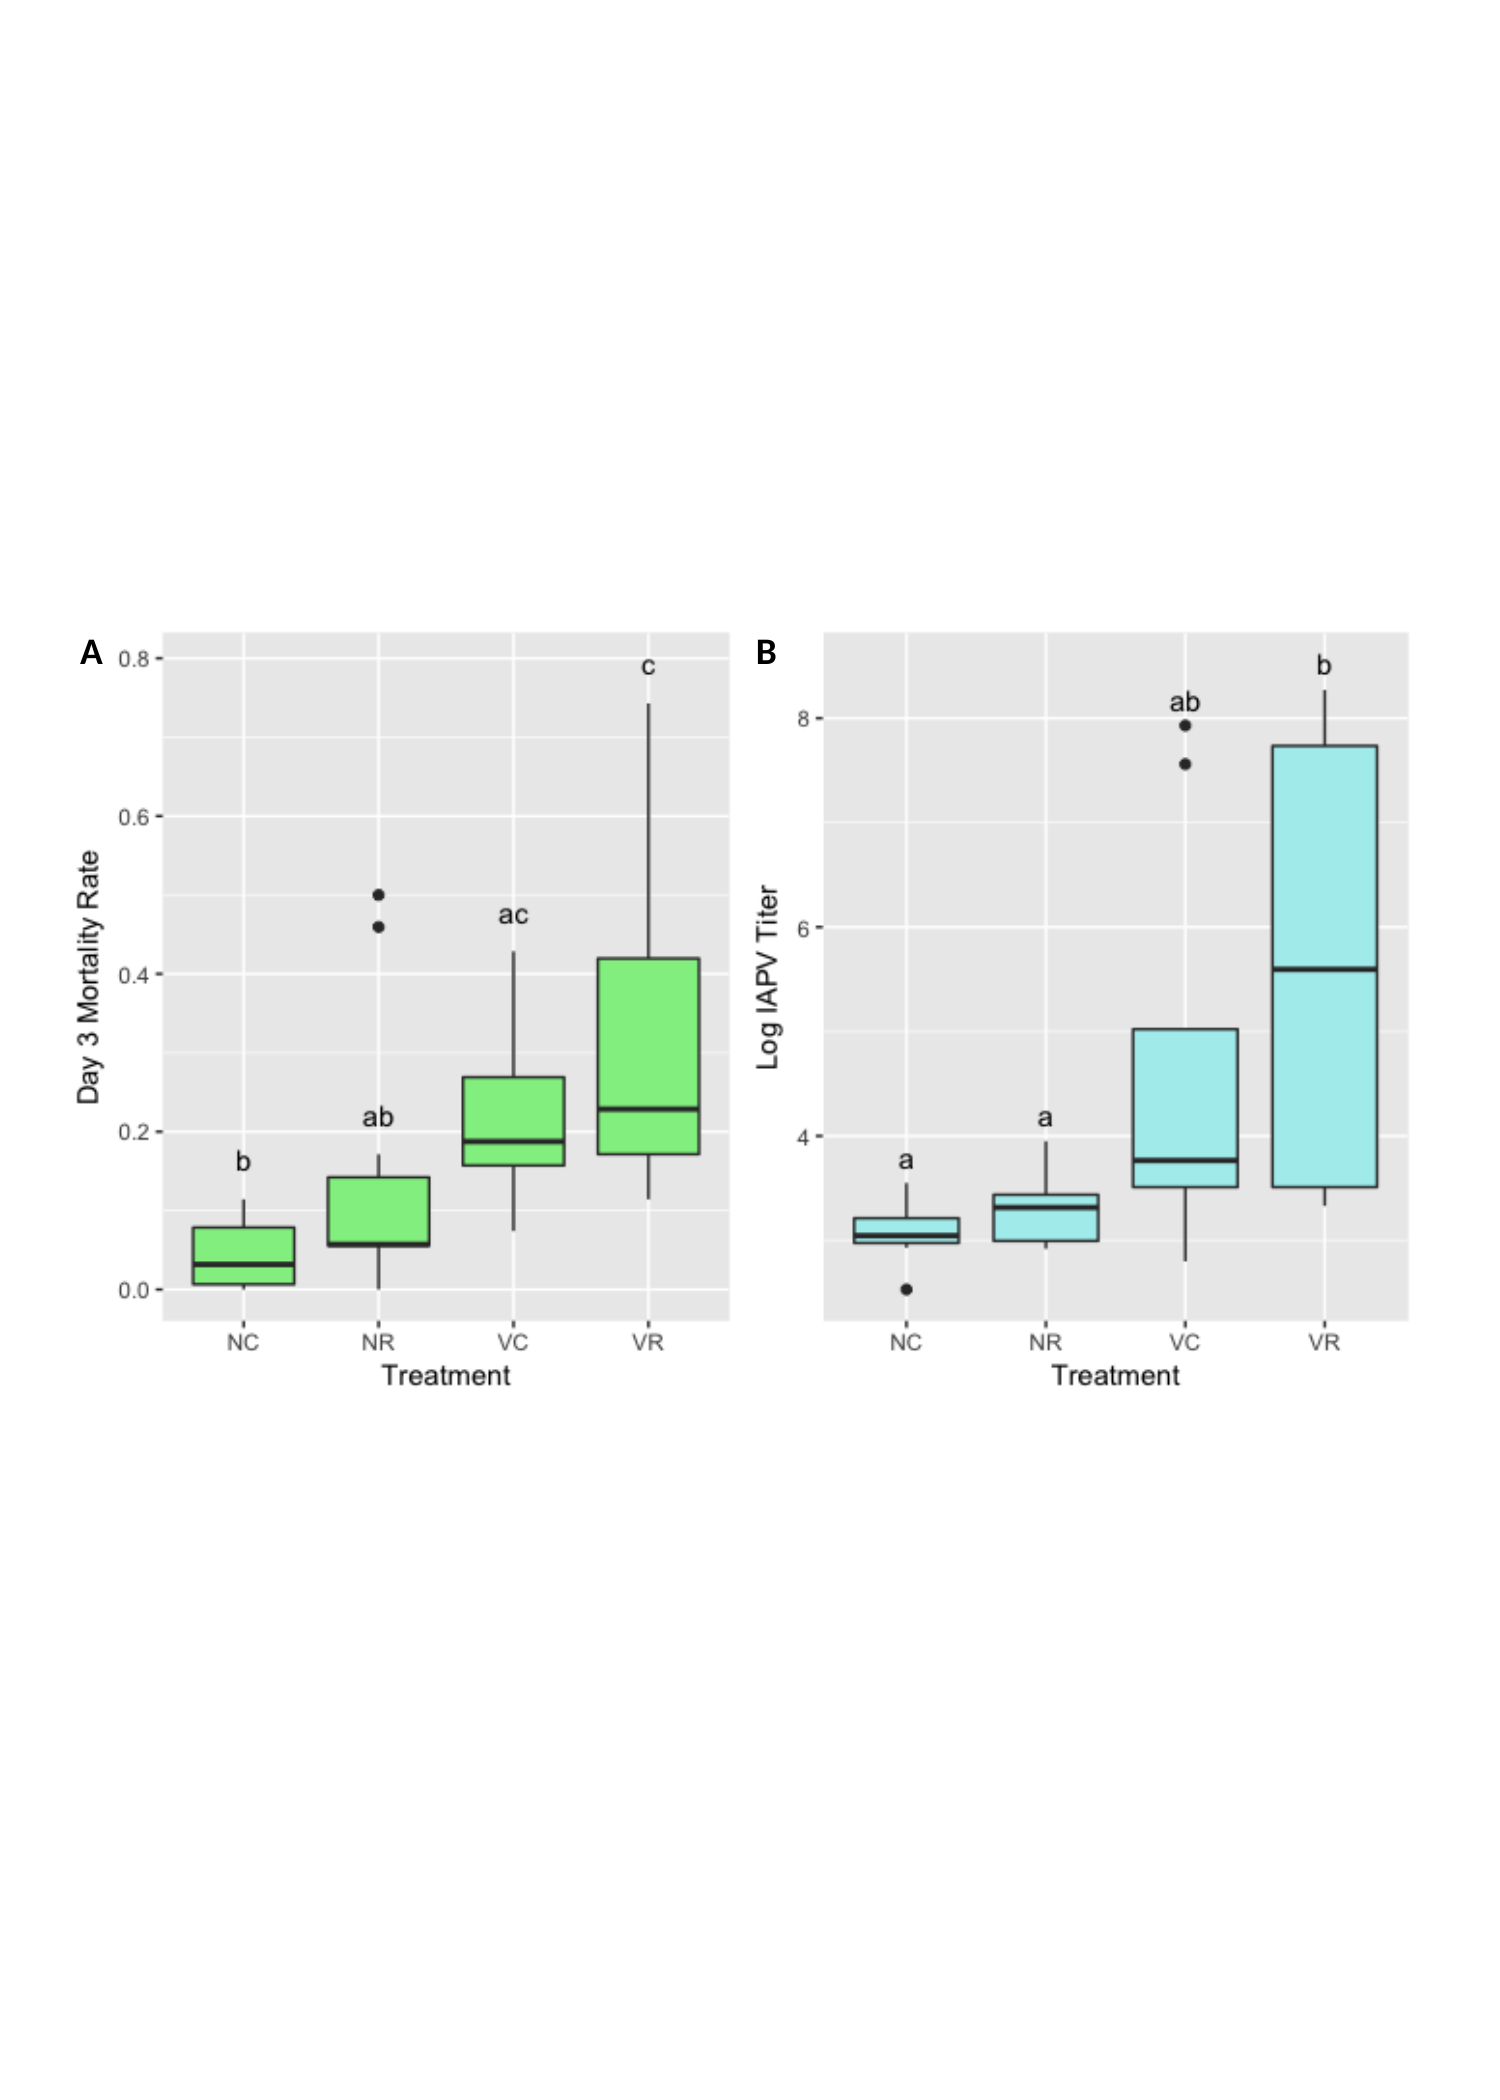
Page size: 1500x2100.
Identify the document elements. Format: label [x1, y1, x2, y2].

text_box [64, 619, 1423, 1399]
